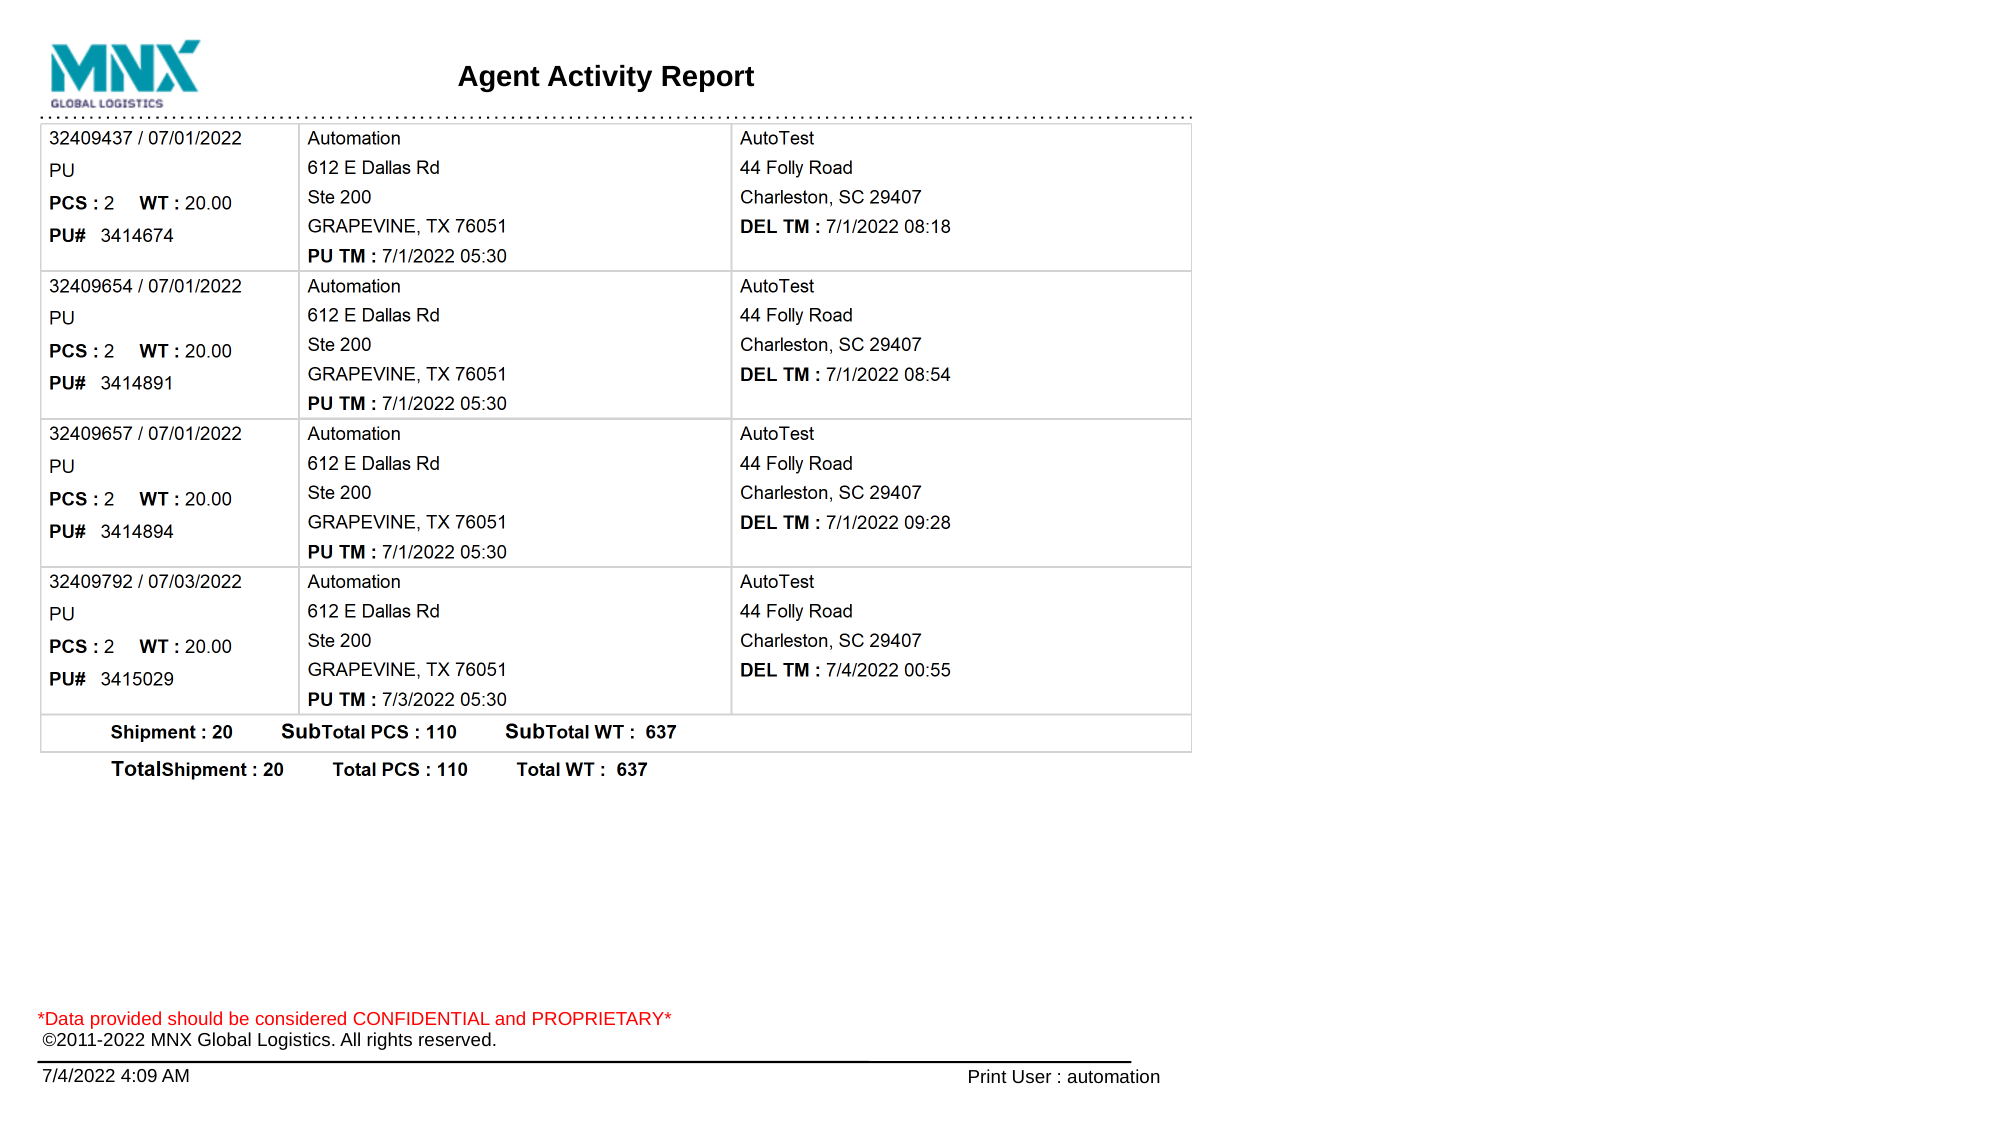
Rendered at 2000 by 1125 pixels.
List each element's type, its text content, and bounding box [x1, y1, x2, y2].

picture [37, 37, 248, 110]
text_box 7/4/2022 4:09 AM [42, 1063, 341, 1088]
text_box Print User : automation [775, 1064, 1161, 1088]
text_box *Data provided should be considered CONFIDENTIAL and PROPRIETARY* [37, 1006, 1051, 1027]
text_box Agent Activity Report [359, 53, 854, 96]
picture [40, 123, 1192, 793]
text_box ©2011-2022 MNX Global Logistics. All rights reserved. [37, 1027, 1051, 1049]
